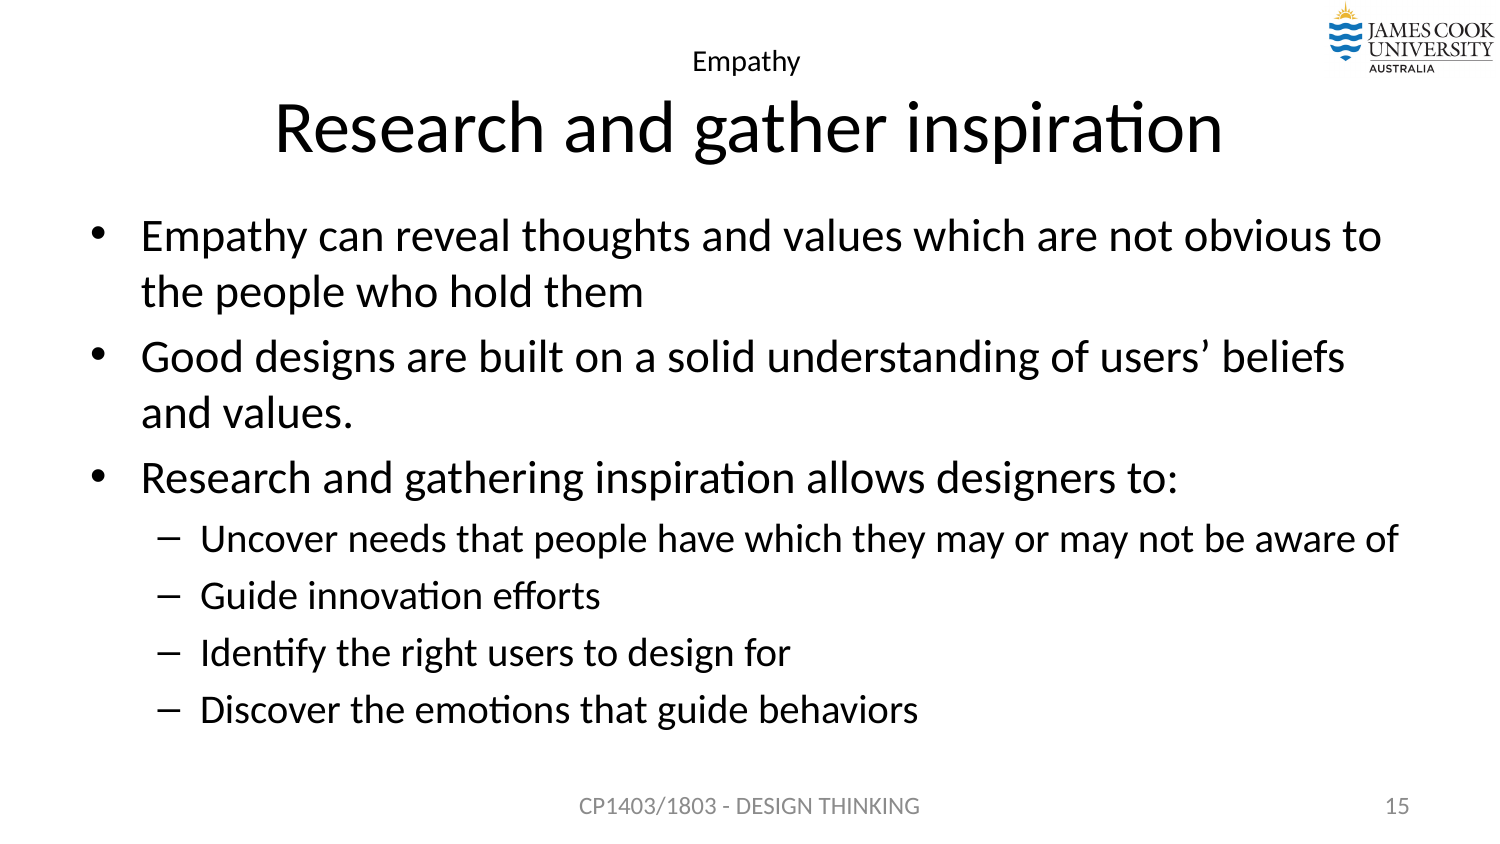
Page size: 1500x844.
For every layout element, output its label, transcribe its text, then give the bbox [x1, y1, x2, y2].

picture [1324, 0, 1496, 78]
footer CP1403/1803 - DESIGN THINKING [512, 782, 988, 827]
slide_number 15 [1074, 782, 1425, 827]
title Empathy Research and gather inspiration [75, 33, 1425, 175]
list Empathy can reveal thoughts and values which are not obvious to the people who hold them Good designs are built on a solid understanding of users’ beliefs and values. Research and gathering inspiration allows designers to: Uncover needs that people have which they may or may not be aware of Guide innovation efforts Identify the right users to design for Discover the emotions that guide behaviors [75, 196, 1425, 754]
